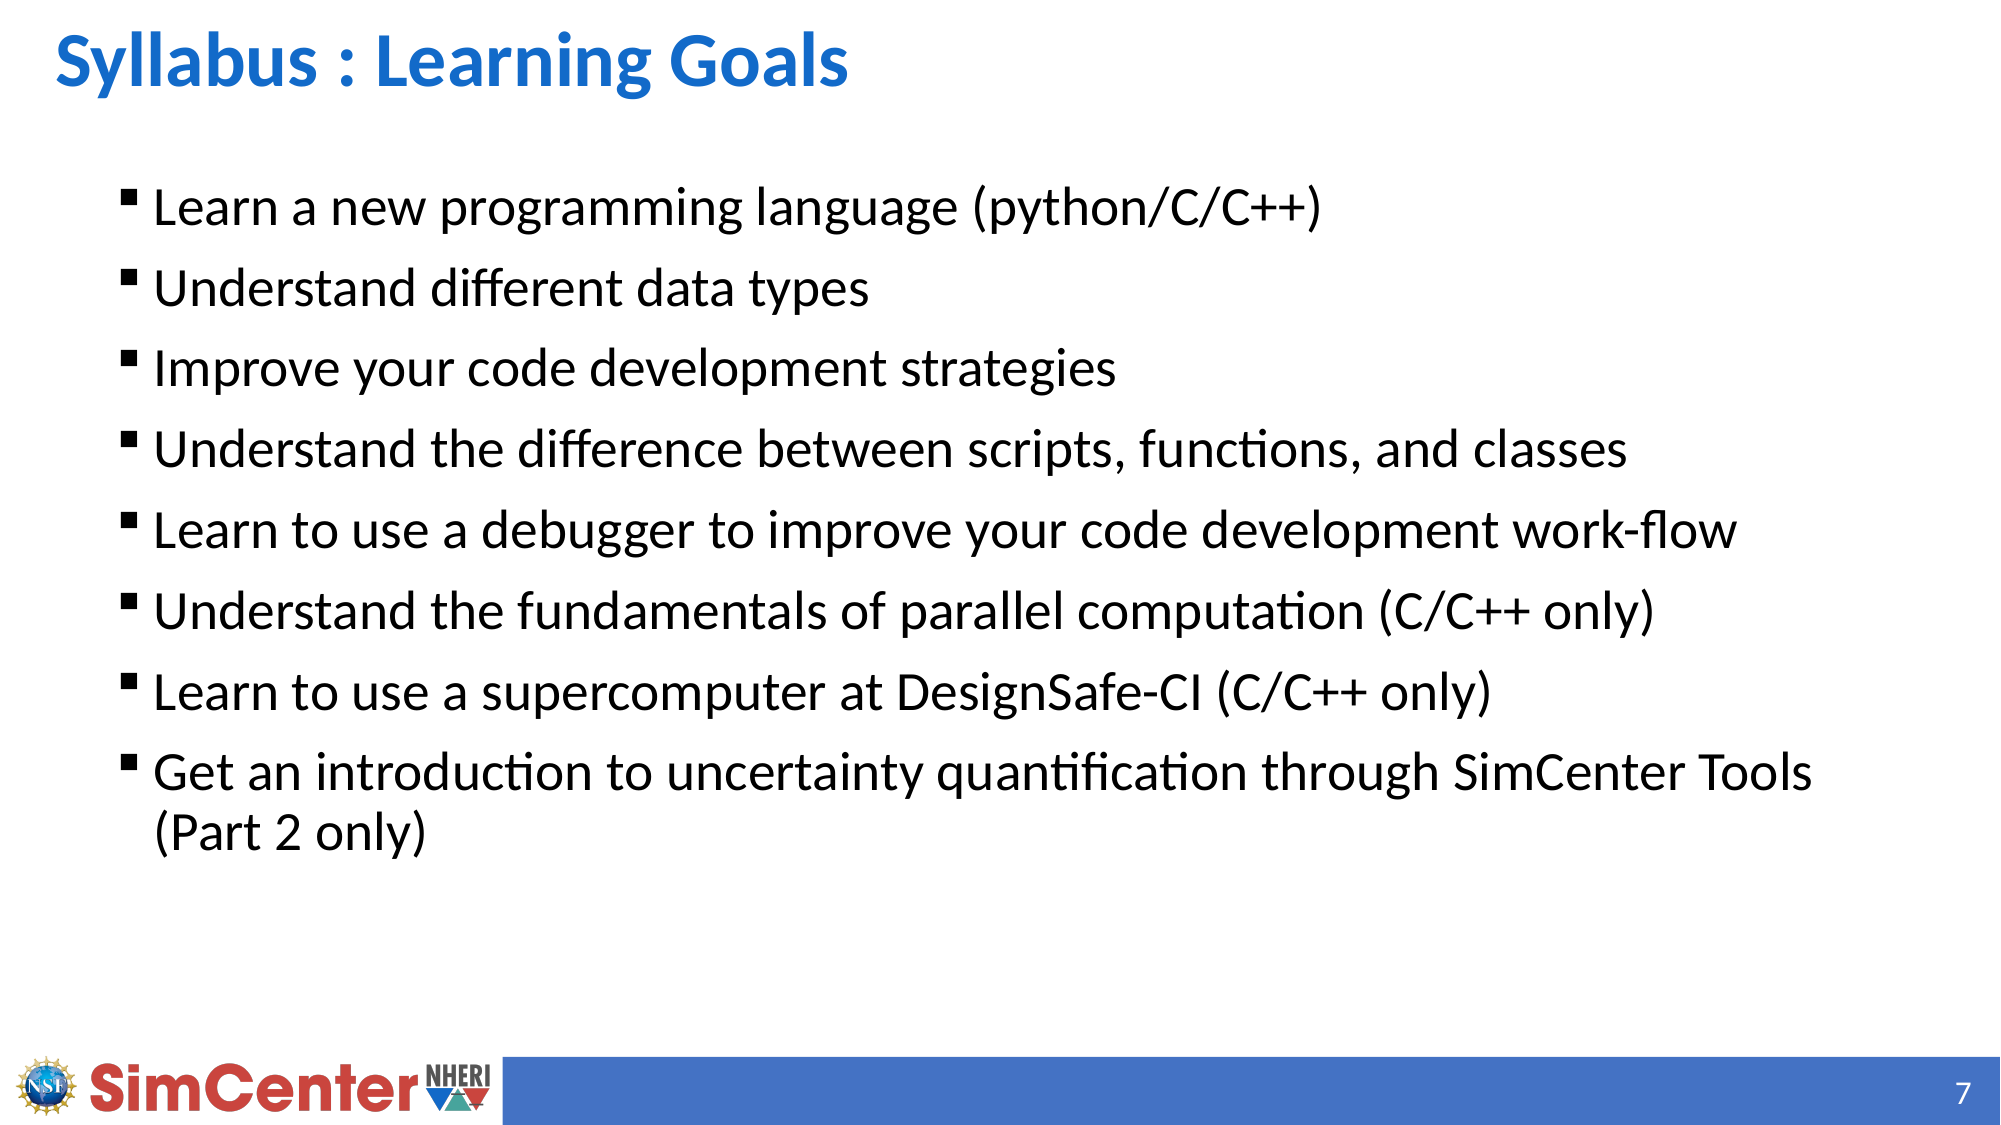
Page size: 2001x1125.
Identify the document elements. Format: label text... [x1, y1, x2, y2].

slide_number 7 [1863, 1056, 1994, 1125]
list Learn a new programming language (python/C/C++) Understand different data types Improve your code development strategies Understand the difference between scripts, functions, and classes Learn to use a debugger to improve your code development work-flow Understand the fundamentals of parallel computation (C/C++ only) Learn to use a supercomputer at DesignSafe-CI (C/C++ only) Get an introduction to uncertainty quantification through SimCenter Tools (Part 2 only) [101, 169, 1906, 1025]
picture [80, 1055, 499, 1118]
picture [15, 1055, 77, 1116]
title Syllabus : Learning Goals [40, 0, 1958, 124]
